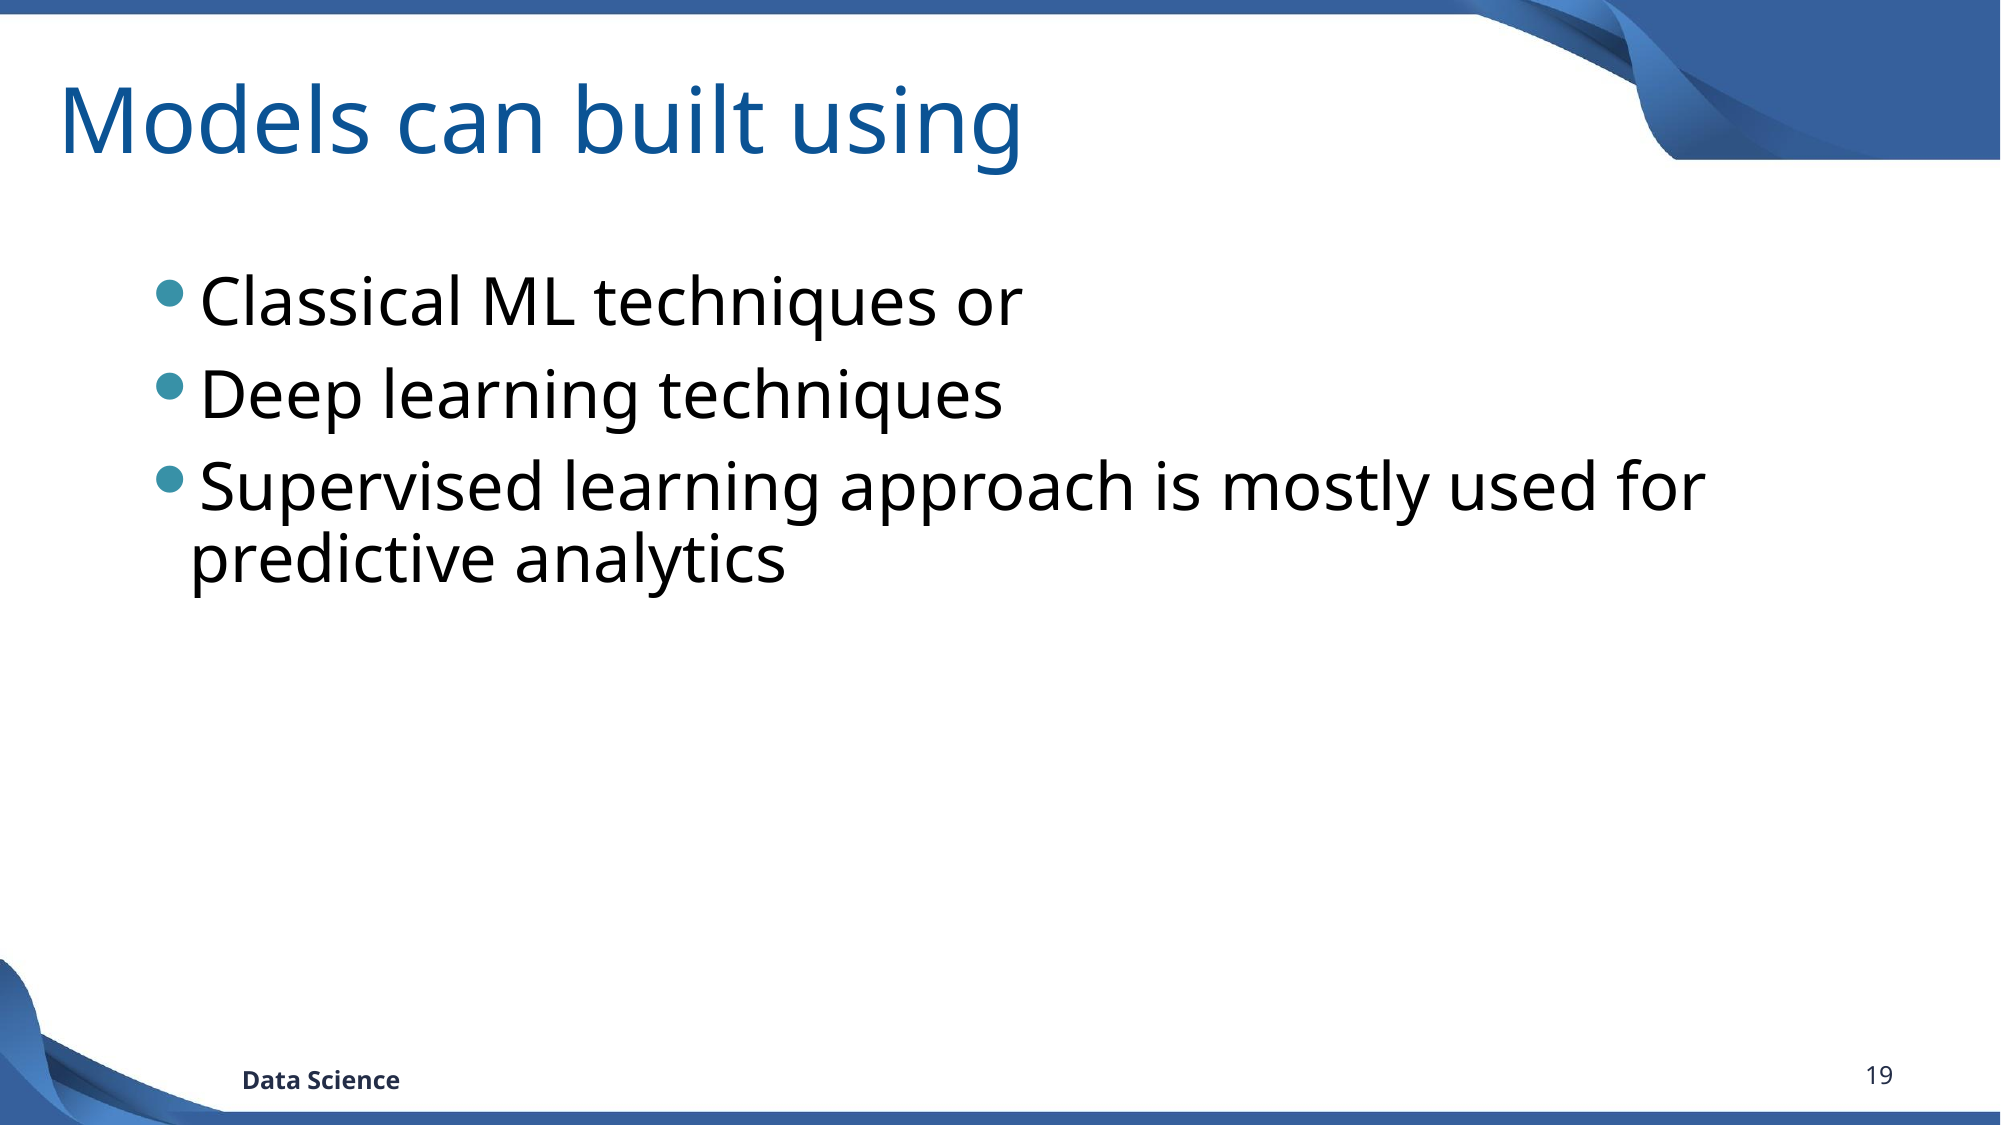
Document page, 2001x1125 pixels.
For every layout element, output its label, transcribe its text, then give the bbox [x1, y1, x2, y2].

title Models can built using [42, 14, 1768, 233]
list Classical ML techniques or Deep learning techniques Supervised learning approach is mostly used for predictive analytics [137, 260, 1863, 974]
picture [0, 0, 2001, 1125]
